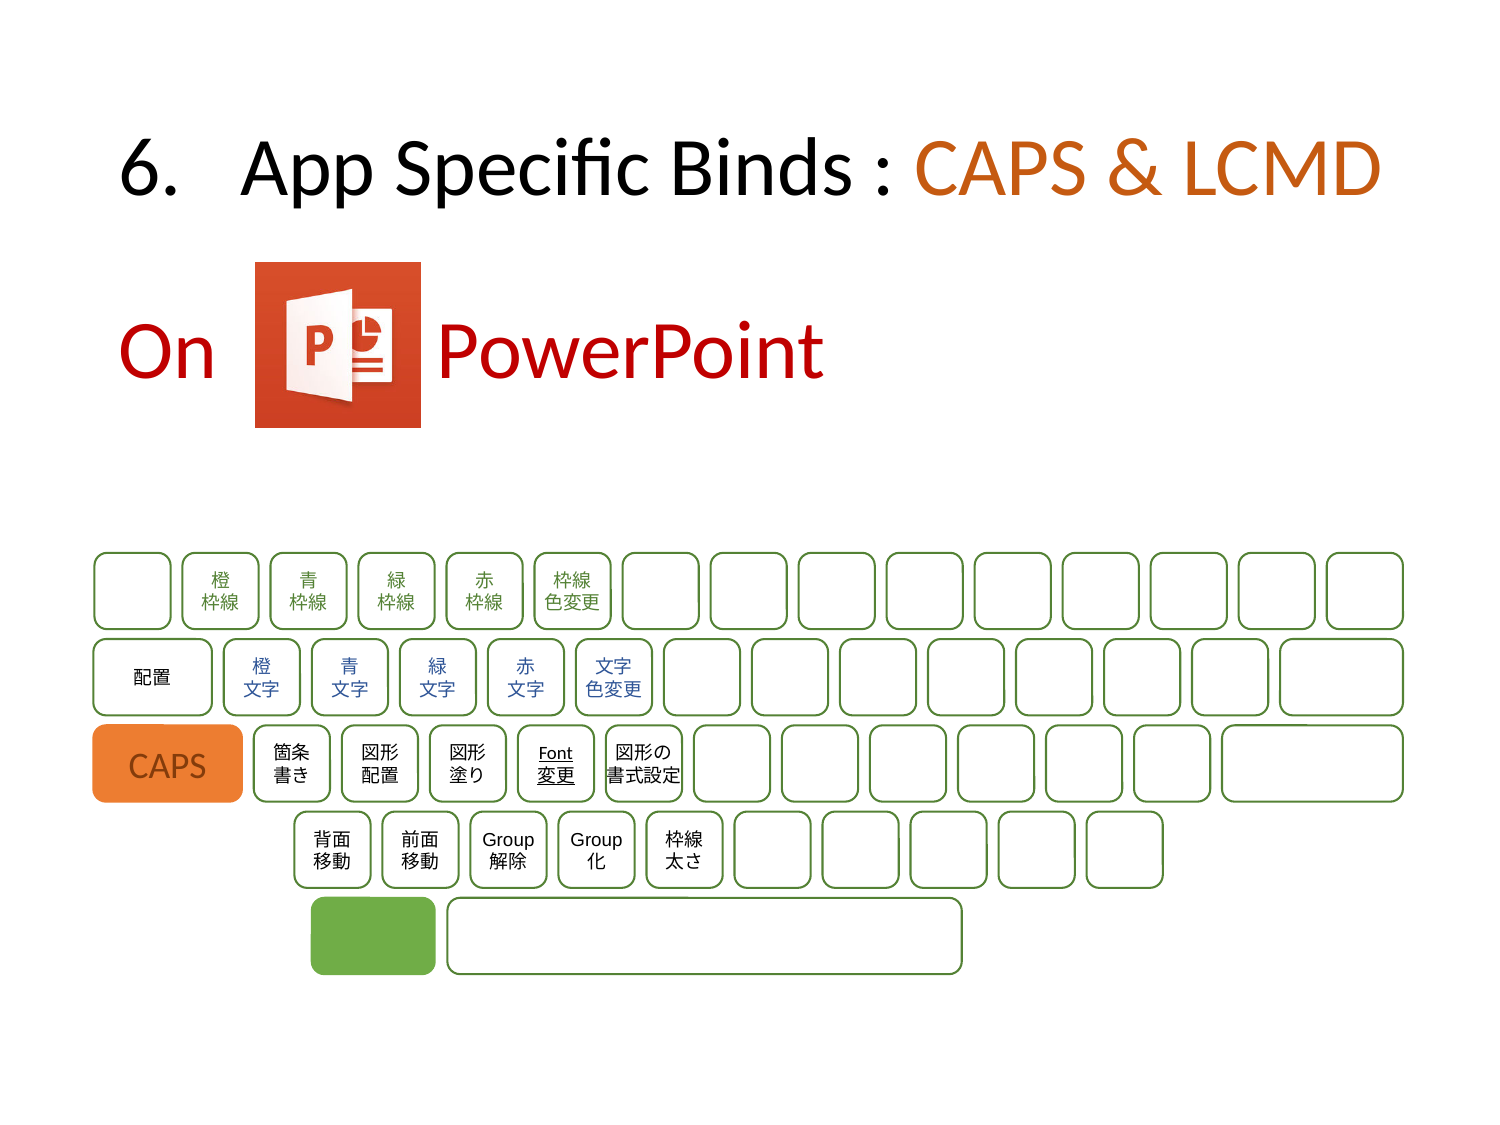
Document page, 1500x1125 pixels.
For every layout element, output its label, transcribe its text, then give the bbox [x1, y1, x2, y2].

text_box CAPS [92, 724, 243, 803]
text_box 赤 枠線 [445, 551, 524, 631]
text_box Font 変更 [516, 724, 596, 803]
text_box [797, 551, 876, 631]
text_box [1325, 551, 1405, 631]
text_box 橙 枠線 [181, 551, 260, 631]
text_box 図形の 書式設定 [604, 724, 684, 803]
text_box [1237, 551, 1316, 631]
text_box [1061, 551, 1140, 631]
text_box Group 化 [557, 810, 636, 889]
text_box 緑 文字 [398, 638, 478, 717]
text_box 枠線 色変更 [533, 551, 612, 631]
text_box [973, 551, 1052, 631]
text_box 文字 色変更 [574, 638, 654, 717]
text_box [733, 810, 812, 889]
text_box [662, 638, 742, 717]
text_box [926, 638, 1006, 717]
text_box [780, 724, 860, 803]
text_box [1133, 724, 1212, 803]
text_box [1044, 724, 1124, 803]
text_box [709, 551, 788, 631]
text_box [1220, 724, 1404, 803]
text_box Group 解除 [469, 810, 548, 889]
text_box [1278, 637, 1405, 717]
text_box [750, 638, 830, 717]
text_box [956, 724, 1036, 803]
text_box [692, 724, 772, 803]
text_box 配置 [92, 637, 213, 717]
text_box [885, 551, 964, 631]
text_box 橙 文字 [222, 638, 302, 717]
text_box [1149, 551, 1228, 631]
text_box 緑 枠線 [357, 551, 436, 631]
text_box [1103, 638, 1182, 717]
text_box 前面 移動 [381, 810, 460, 889]
title App Specific Binds : CAPS & LCMD [103, 59, 1425, 278]
text_box 箇条 書き [252, 724, 332, 803]
text_box 青 枠線 [269, 551, 348, 631]
text_box [1190, 638, 1270, 717]
text_box [997, 810, 1076, 889]
text_box [621, 551, 700, 631]
text_box [868, 724, 948, 803]
text_box 図形 塗り [428, 724, 508, 803]
text_box 背面 移動 [293, 810, 372, 889]
text_box 赤 文字 [486, 638, 566, 717]
text_box 図形 配置 [340, 724, 420, 803]
text_box 青 文字 [310, 638, 390, 717]
text_box 枠線 太さ [645, 810, 724, 889]
text_box [446, 896, 963, 976]
text_box [1014, 638, 1094, 717]
text_box [838, 638, 918, 717]
text_box [909, 810, 988, 889]
picture [255, 262, 421, 428]
text_box [1085, 810, 1164, 889]
text_box [310, 896, 436, 976]
text_box [821, 810, 900, 889]
text_box [93, 551, 172, 631]
list On PowerPoint [103, 299, 1403, 489]
